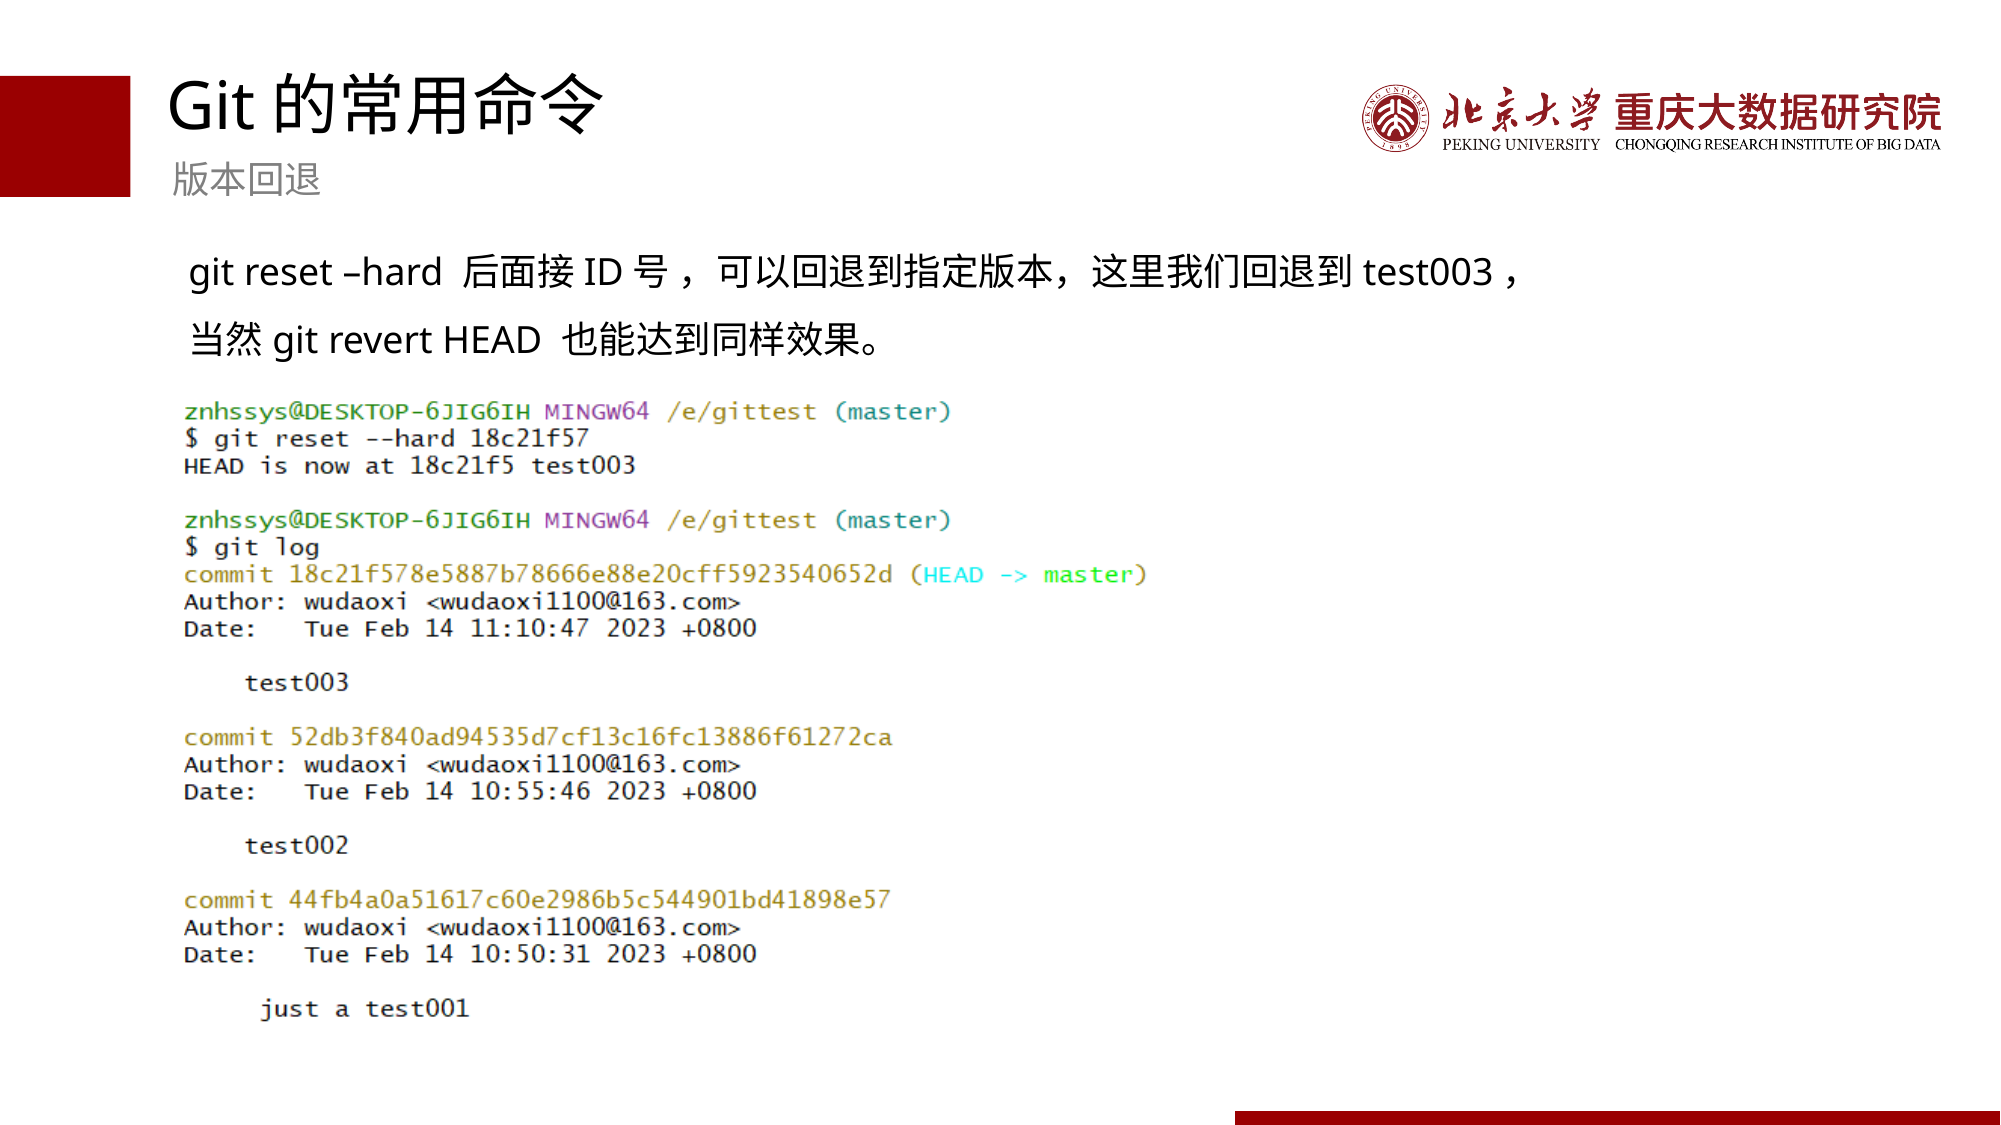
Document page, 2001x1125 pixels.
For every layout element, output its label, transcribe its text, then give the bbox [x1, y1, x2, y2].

text_box [1234, 1110, 2000, 1125]
text_box git reset –hard 后面接ID号 ，可以回退到指定版本，这里我们回退到test003， 当然git revert HEAD 也能达到同样效果。 [173, 218, 1754, 368]
text_box Git的常用命令 [151, 55, 621, 151]
picture [183, 393, 1219, 1038]
text_box [0, 75, 131, 198]
text_box 版本回退 [157, 148, 995, 209]
picture [1362, 74, 1942, 162]
